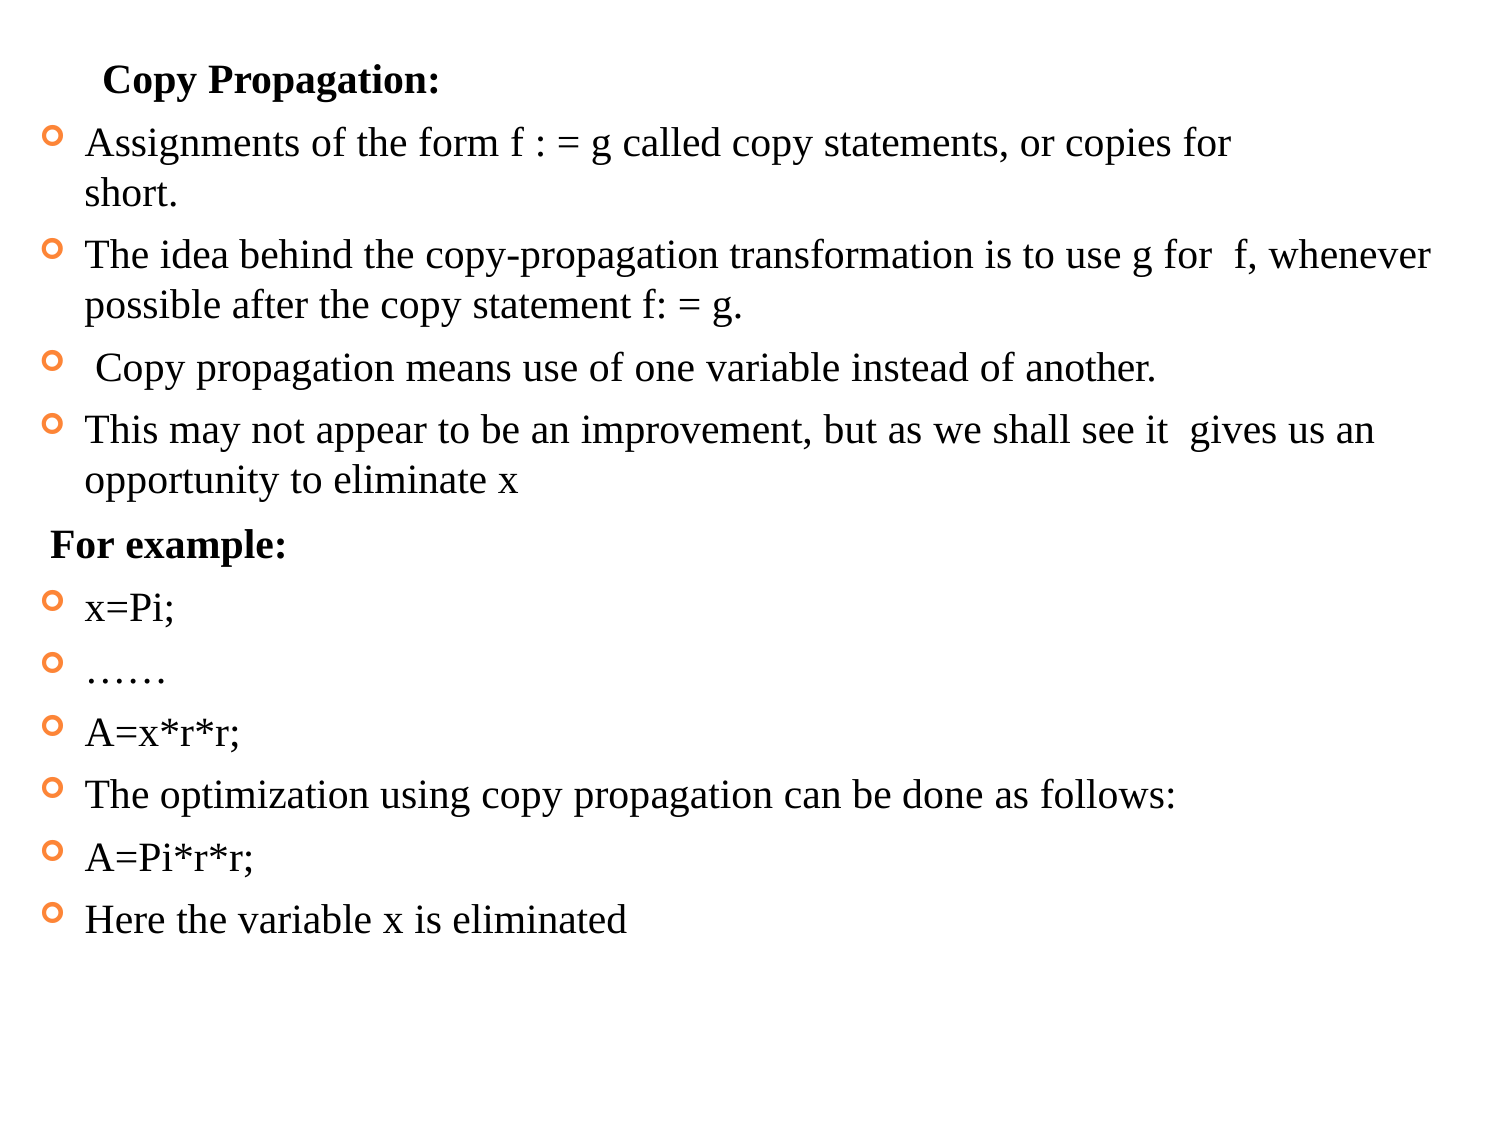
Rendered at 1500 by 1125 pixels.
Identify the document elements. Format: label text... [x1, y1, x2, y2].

text_box Copy Propagation: Assignments of the form f : = g called copy statements, or copies for short. The idea behind the copy-propagation transformation is to use g for f, whenever possible after the copy statement f: = g. Copy propagation means use of one variable instead of another. This may not appear to be an improvement, but as we shall see it gives us an opportunity to eliminate x For example: x=Pi; …… A=x*r*r; The optimization using copy propagation can be done as follows: A=Pi*r*r; Here the variable x is eliminated [37, 37, 1463, 1005]
